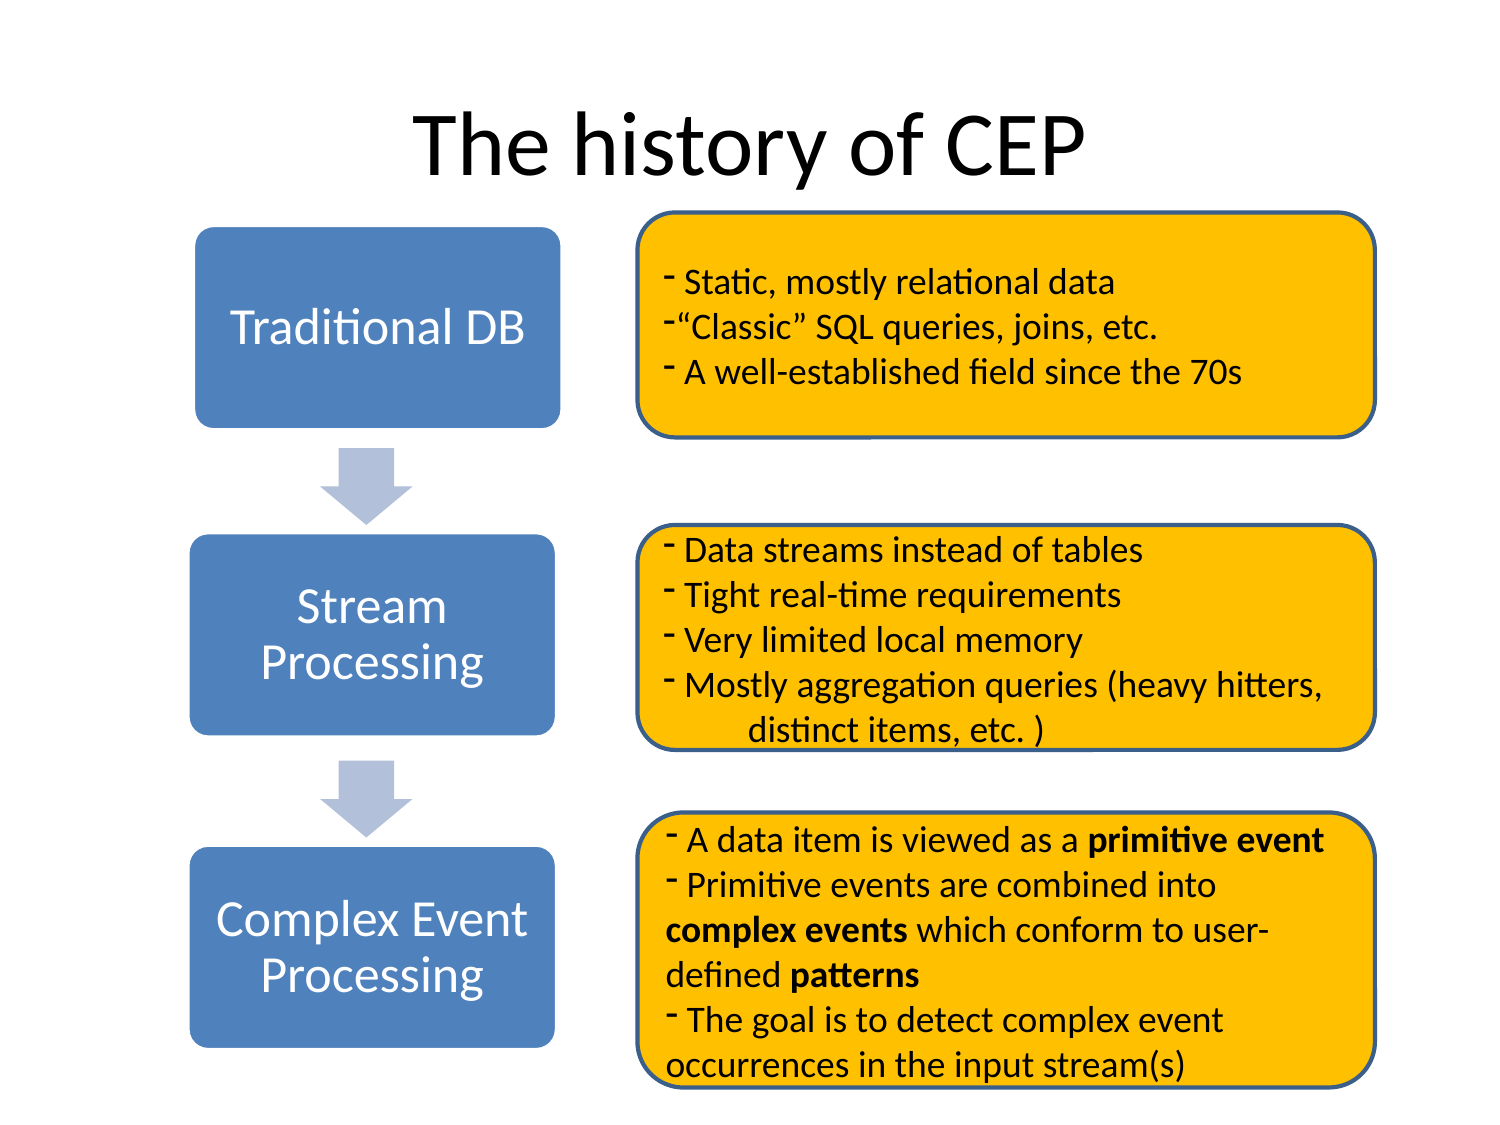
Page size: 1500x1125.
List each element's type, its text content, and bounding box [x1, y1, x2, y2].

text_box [319, 447, 413, 526]
text_box Static, mostly relational data “Classic” SQL queries, joins, etc. A well-established field since the 70s [635, 210, 1378, 440]
title The history of CEP [75, 45, 1425, 233]
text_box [319, 760, 413, 838]
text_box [187, 844, 558, 1051]
text_box A data item is viewed as a primitive event Primitive events are combined into complex events which conform to user-defined patterns The goal is to detect complex event occurrences in the input stream(s) [635, 810, 1378, 1090]
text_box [187, 531, 558, 738]
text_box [192, 224, 563, 431]
text_box Data streams instead of tables Tight real-time requirements Very limited local memory Mostly aggregation queries (heavy hitters, distinct items, etc. ) [635, 522, 1378, 753]
